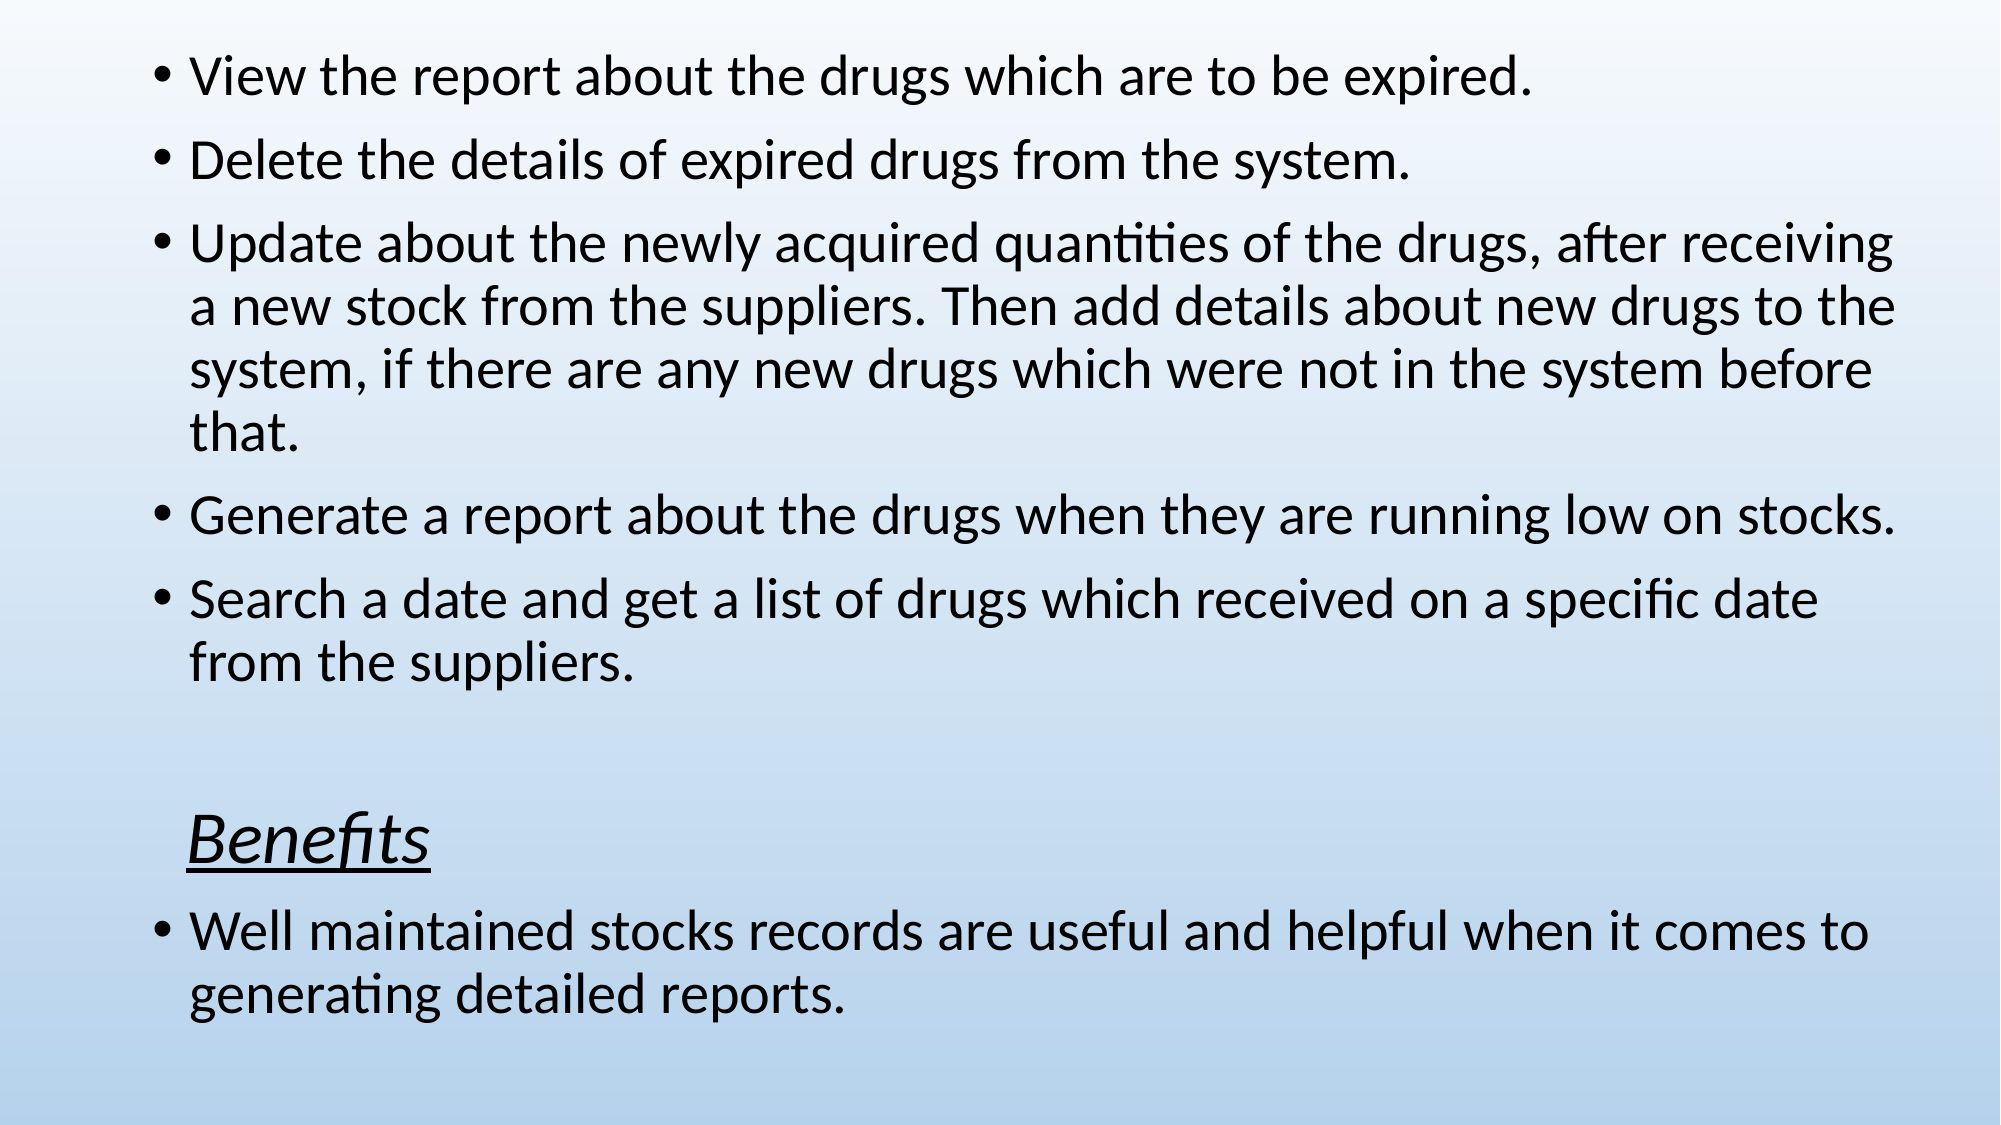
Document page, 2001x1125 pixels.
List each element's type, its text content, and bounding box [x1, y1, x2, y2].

list View the report about the drugs which are to be expired. Delete the details of expired drugs from the system. Update about the newly acquired quantities of the drugs, after receiving a new stock from the suppliers. Then add details about new drugs to the system, if there are any new drugs which were not in the system before that. Generate a report about the drugs when they are running low on stocks. Search a date and get a list of drugs which received on a specific date from the suppliers. Benefits Well maintained stocks records are useful and helpful when it comes to generating detailed reports. [137, 37, 1948, 1063]
